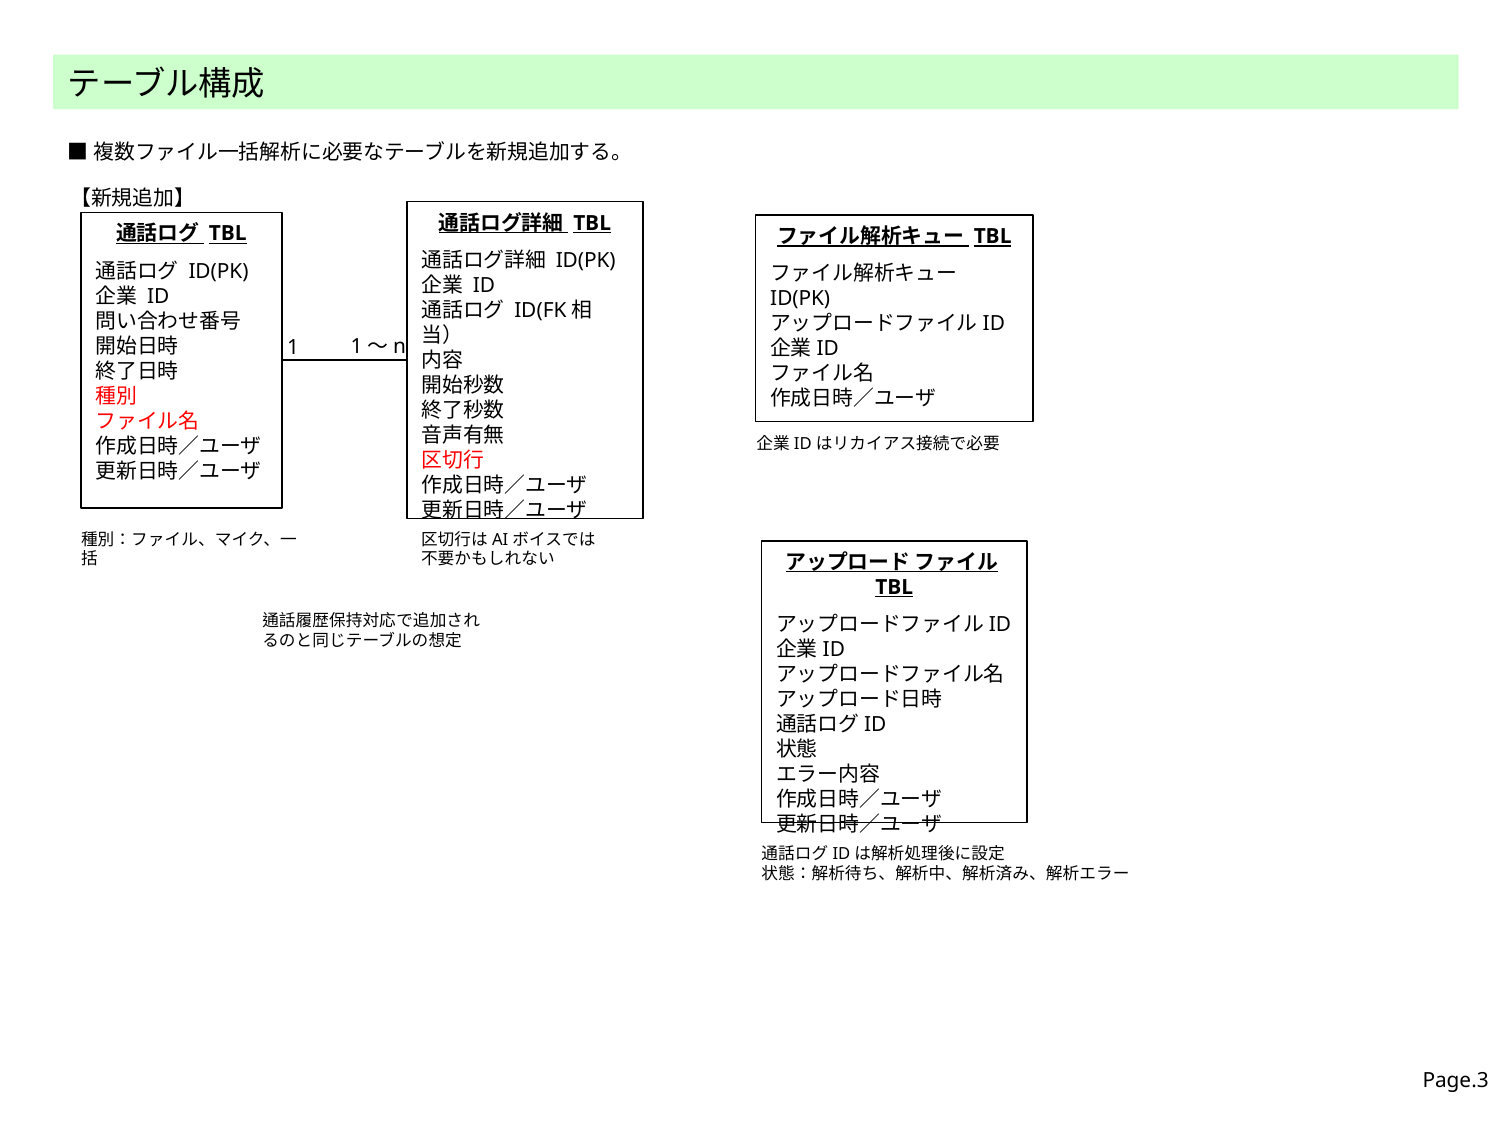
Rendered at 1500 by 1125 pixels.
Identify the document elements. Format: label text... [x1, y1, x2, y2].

text_box テーブル構成 [53, 54, 1459, 110]
text_box 1～n [350, 332, 406, 358]
text_box 【新規追加】 [55, 177, 210, 217]
text_box 区切行はAIボイスでは不要かもしれない [421, 528, 609, 569]
text_box ■複数ファイル一括解析に必要なテーブルを新規追加する。 [53, 131, 880, 173]
text_box 種別：ファイル、マイク、一括 [81, 528, 313, 569]
text_box アップロード ファイルTBL アップロードファイルID 企業ID アップロードファイル名 アップロード日時 通話ログID 状態 エラー内容 作成日時／ユーザ 更新日時／ユーザ [758, 538, 1030, 826]
text_box 企業IDはリカイアス接続で必要 [756, 432, 1027, 453]
text_box 通話ログ TBL 通話ログ ID(PK) 企業 ID 問い合わせ番号 開始日時 終了日時 種別 ファイル名 作成日時／ユーザ 更新日時／ユーザ [78, 209, 285, 511]
text_box 通話ログIDは解析処理後に設定 状態：解析待ち、解析中、解析済み、解析エラー [761, 842, 1133, 883]
text_box 通話ログ詳細 TBL 通話ログ詳細 ID(PK) 企業 ID 通話ログ ID(FK相当） 内容 開始秒数 終了秒数 音声有無 区切行 作成日時／ユーザ 更新日時／ユーザ [404, 198, 646, 522]
text_box 1 [287, 333, 299, 357]
text_box 通話履歴保持対応で追加されるのと同じテーブルの想定 [262, 609, 495, 650]
text_box ファイル解析キュー TBL ファイル解析キューID(PK) アップロードファイルID 企業ID ファイル名 作成日時／ユーザ [752, 212, 1036, 425]
